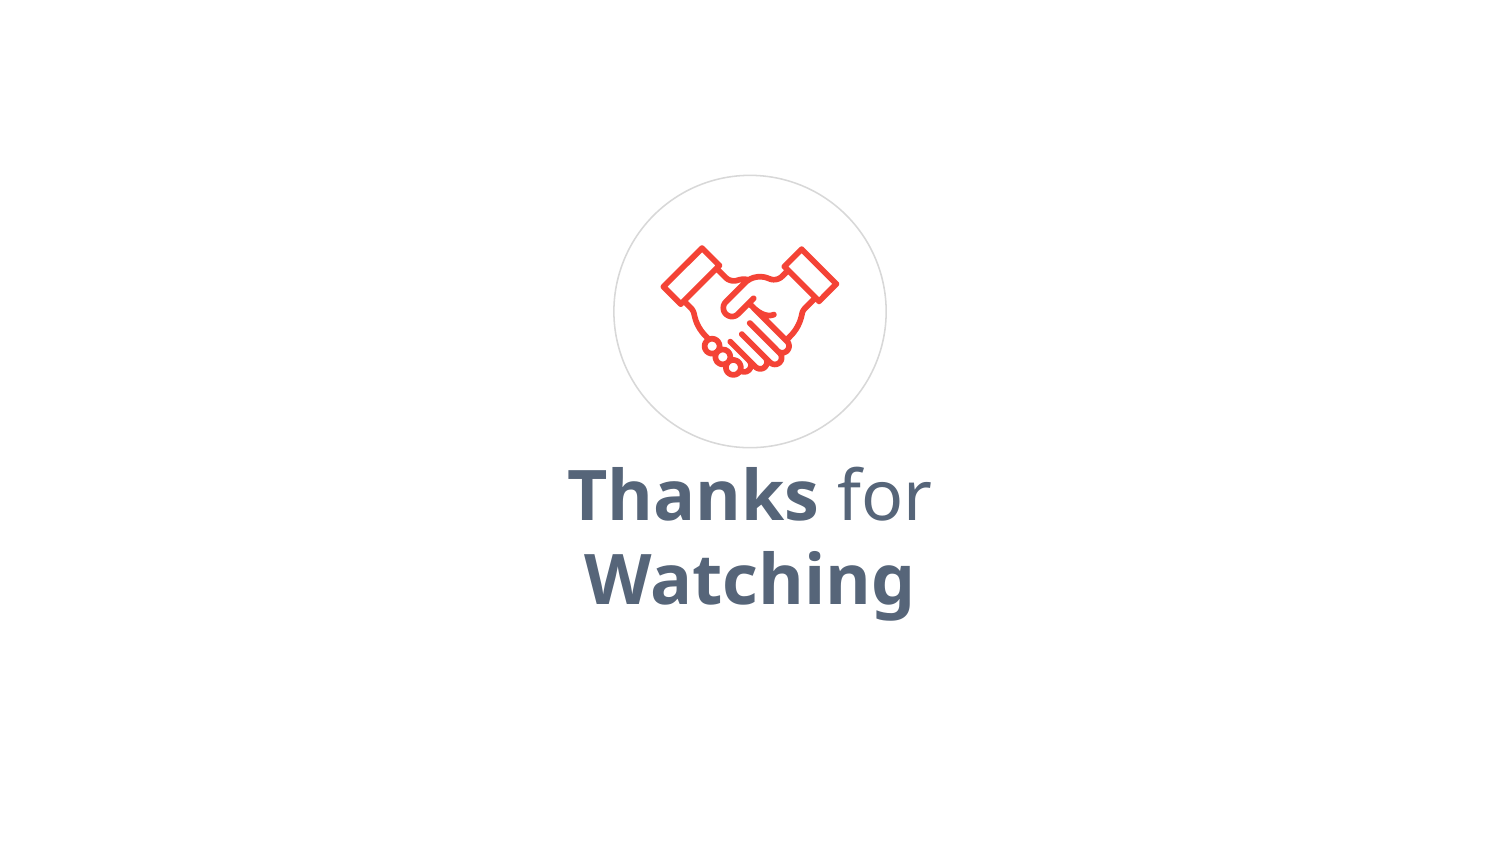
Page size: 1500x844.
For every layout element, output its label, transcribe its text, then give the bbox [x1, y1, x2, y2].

text_box Thanks for Watching [382, 481, 1118, 588]
text_box [660, 245, 840, 378]
text_box [613, 175, 887, 448]
